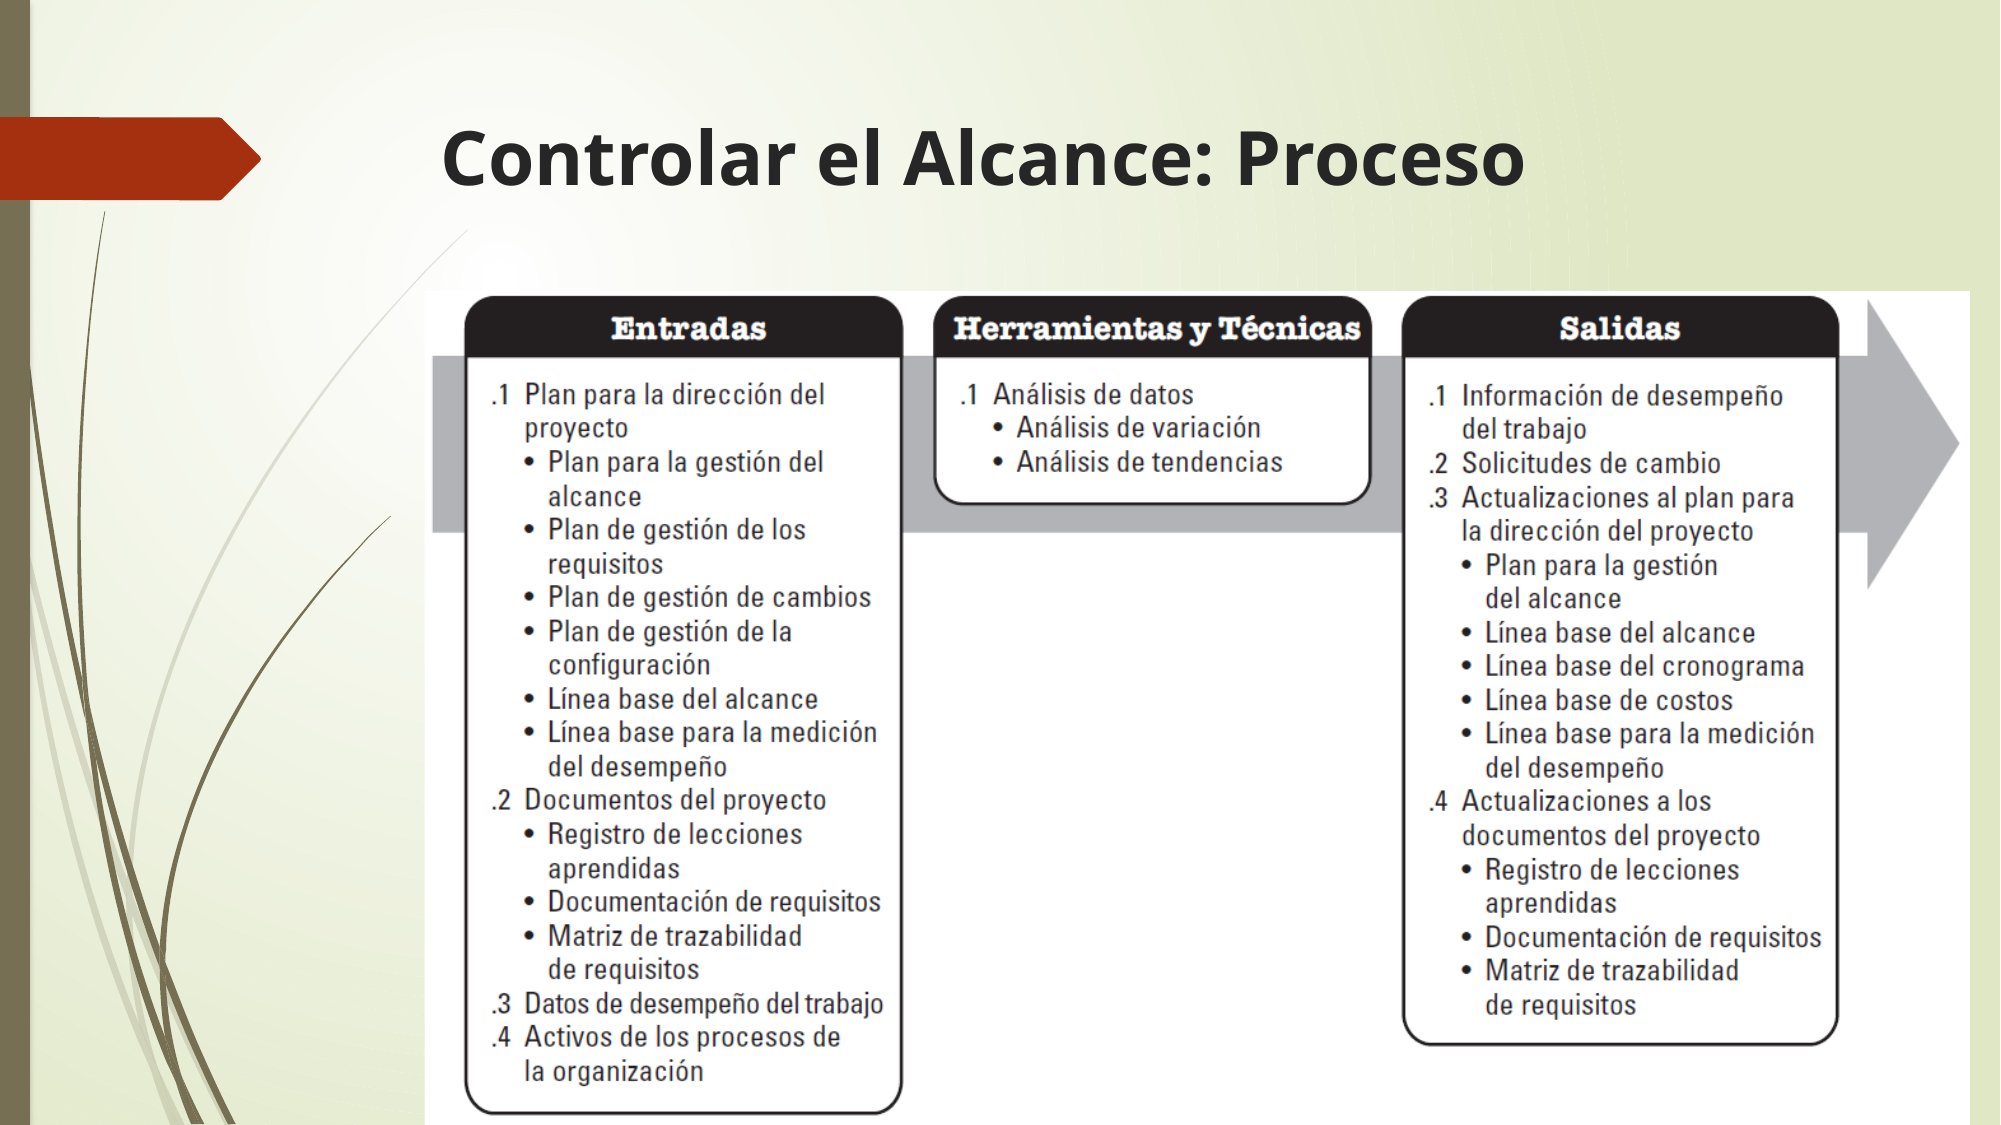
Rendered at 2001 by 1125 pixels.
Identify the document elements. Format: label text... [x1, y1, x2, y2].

title Controlar el Alcance: Proceso [425, 102, 1888, 291]
picture [424, 291, 1971, 1125]
